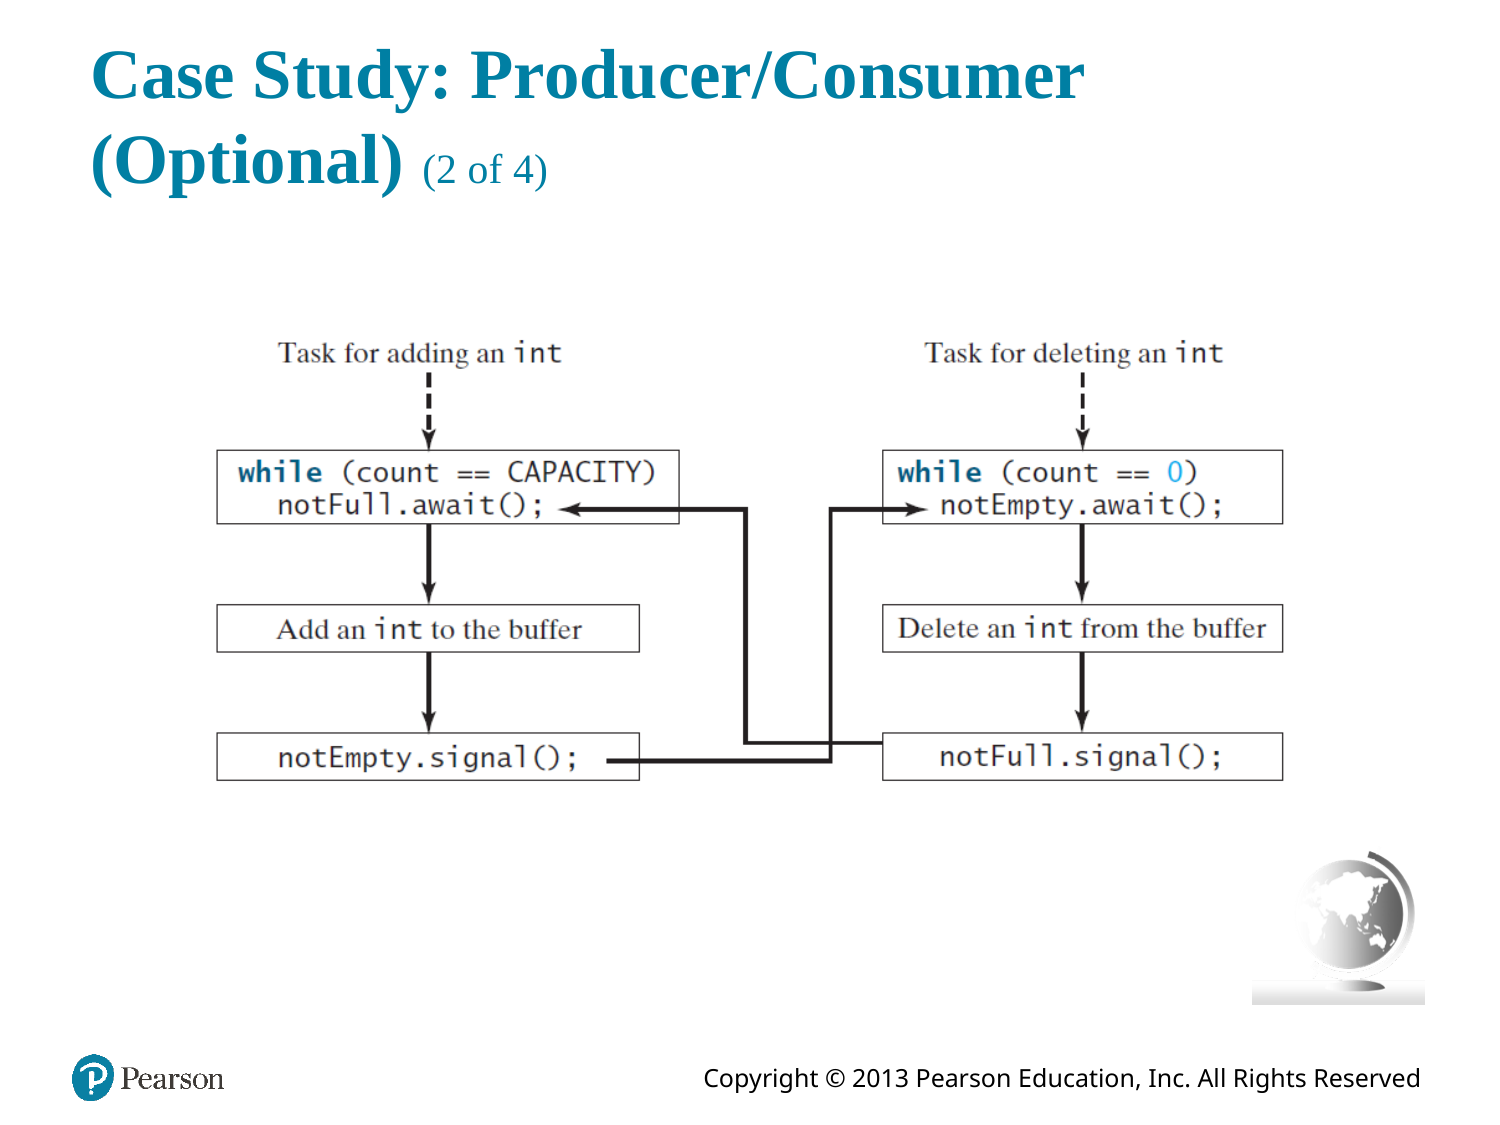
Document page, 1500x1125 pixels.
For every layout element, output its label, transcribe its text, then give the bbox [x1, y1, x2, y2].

picture [81, 1063, 106, 1088]
title Case Study: Producer/Consumer (Optional) (2 of 4) [75, 37, 1425, 213]
picture [72, 1088, 82, 1101]
picture [192, 324, 1307, 791]
picture [72, 1054, 88, 1070]
picture [99, 1054, 224, 1101]
picture [1252, 846, 1425, 1005]
